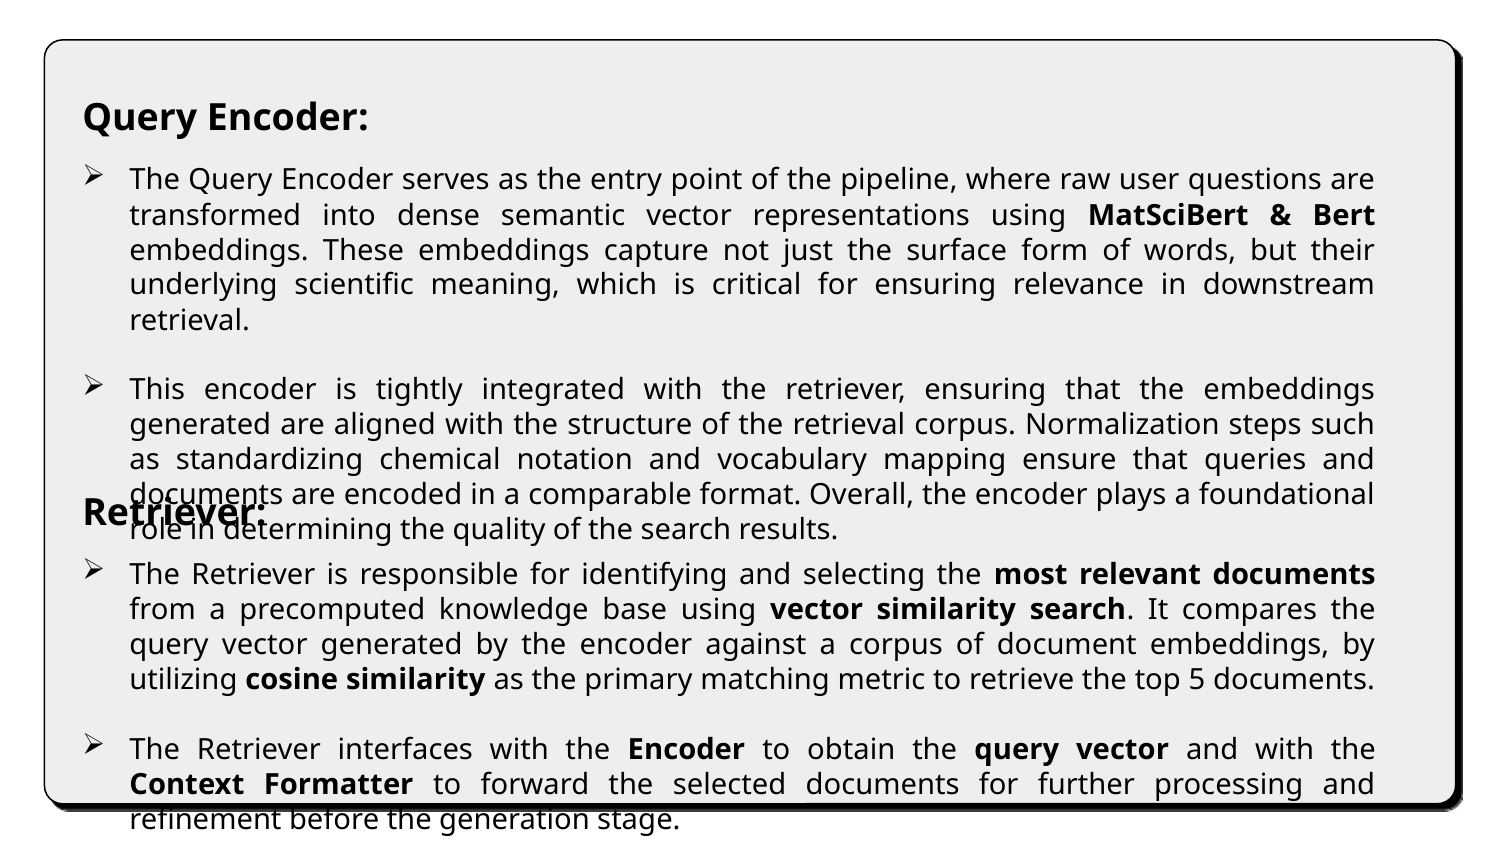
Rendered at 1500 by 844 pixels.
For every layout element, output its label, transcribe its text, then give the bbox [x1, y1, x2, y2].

text_box Query Encoder: The Query Encoder serves as the entry point of the pipeline, where raw user questions are transformed into dense semantic vector representations using MatSciBert & Bert embeddings. These embeddings capture not just the surface form of words, but their underlying scientific meaning, which is critical for ensuring relevance in downstream retrieval. This encoder is tightly integrated with the retriever, ensuring that the embeddings generated are aligned with the structure of the retrieval corpus. Normalization steps such as standardizing chemical notation and vocabulary mapping ensure that queries and documents are encoded in a comparable format. Overall, the encoder plays a foundational role in determining the quality of the search results. [67, 86, 1391, 480]
text_box Retriever: The Retriever is responsible for identifying and selecting the most relevant documents from a precomputed knowledge base using vector similarity search. It compares the query vector generated by the encoder against a corpus of document embeddings, by utilizing cosine similarity as the primary matching metric to retrieve the top 5 documents. The Retriever interfaces with the Encoder to obtain the query vector and with the Context Formatter to forward the selected documents for further processing and refinement before the generation stage. [67, 480, 1391, 843]
